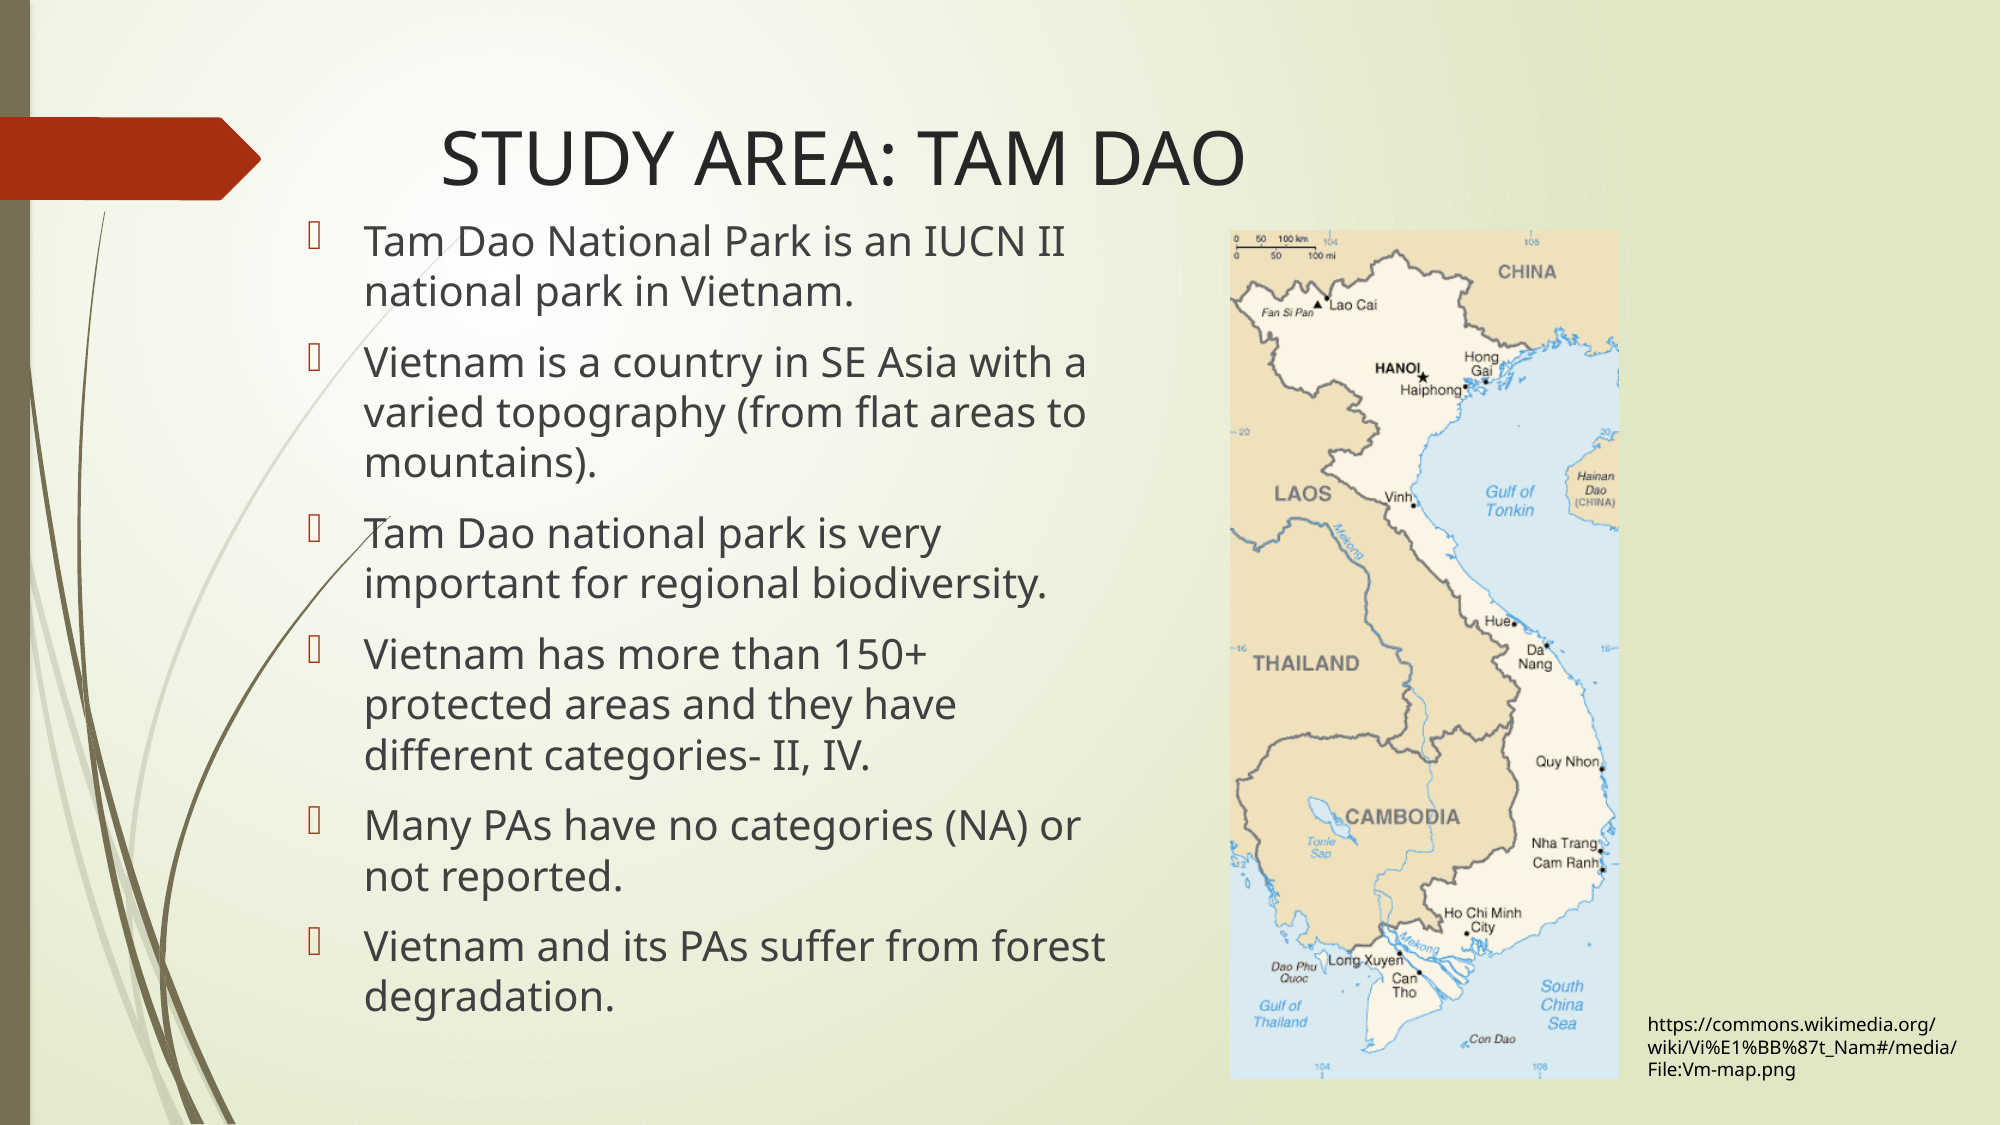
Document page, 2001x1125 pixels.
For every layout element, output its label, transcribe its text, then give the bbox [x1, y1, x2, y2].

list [1229, 230, 1619, 1079]
text_box https://commons.wikimedia.org/wiki/Vi%E1%BB%87t_Nam#/media/File:Vm-map.png [1632, 1005, 2000, 1088]
title STUDY AREA: TAM DAO [425, 102, 1888, 313]
list Tam Dao National Park is an IUCN II national park in Vietnam. Vietnam is a country in SE Asia with a varied topography (from flat areas to mountains). Tam Dao national park is very important for regional biodiversity. Vietnam has more than 150+ protected areas and they have different categories- II, IV. Many PAs have no categories (NA) or not reported. Vietnam and its PAs suffer from forest degradation. [292, 207, 1135, 1107]
